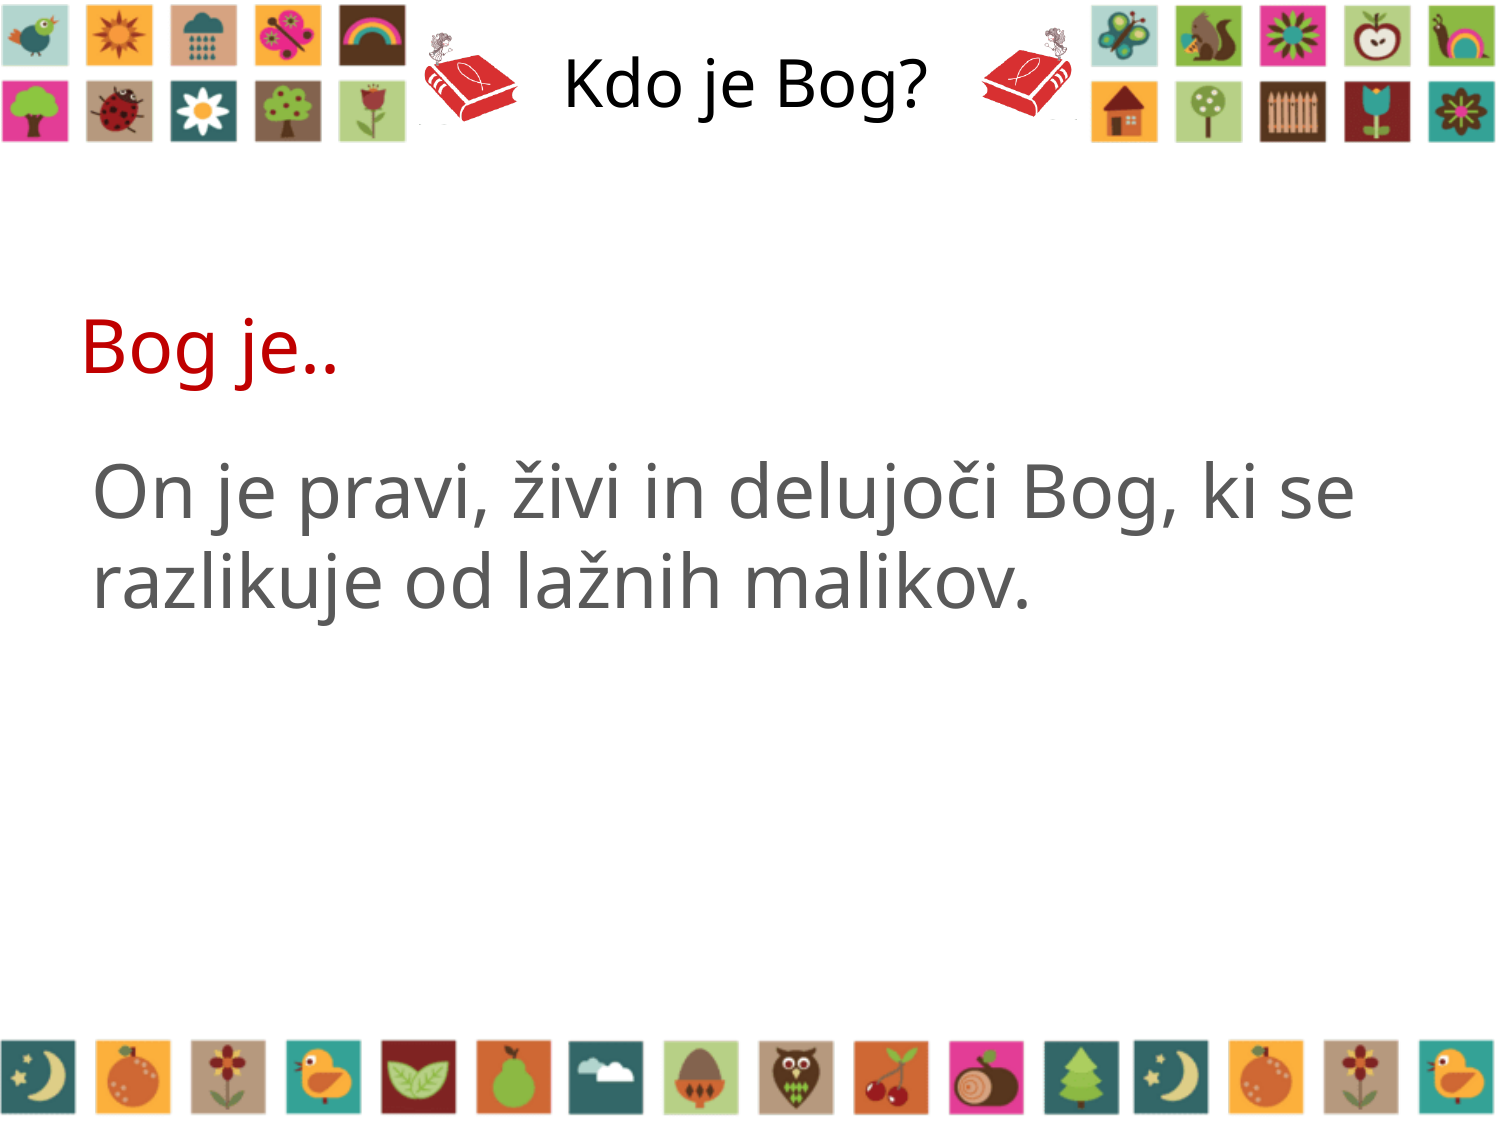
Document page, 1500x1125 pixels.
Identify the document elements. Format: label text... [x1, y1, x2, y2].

picture [950, 3, 1500, 150]
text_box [0, 1028, 1500, 1118]
text_box Bog je.. [64, 290, 1412, 396]
text_box Kdo je Bog? [552, 33, 1077, 129]
picture [0, 3, 550, 150]
text_box On je pravi, živi in delujoči Bog, ki se razlikuje od lažnih malikov. [76, 436, 1424, 632]
